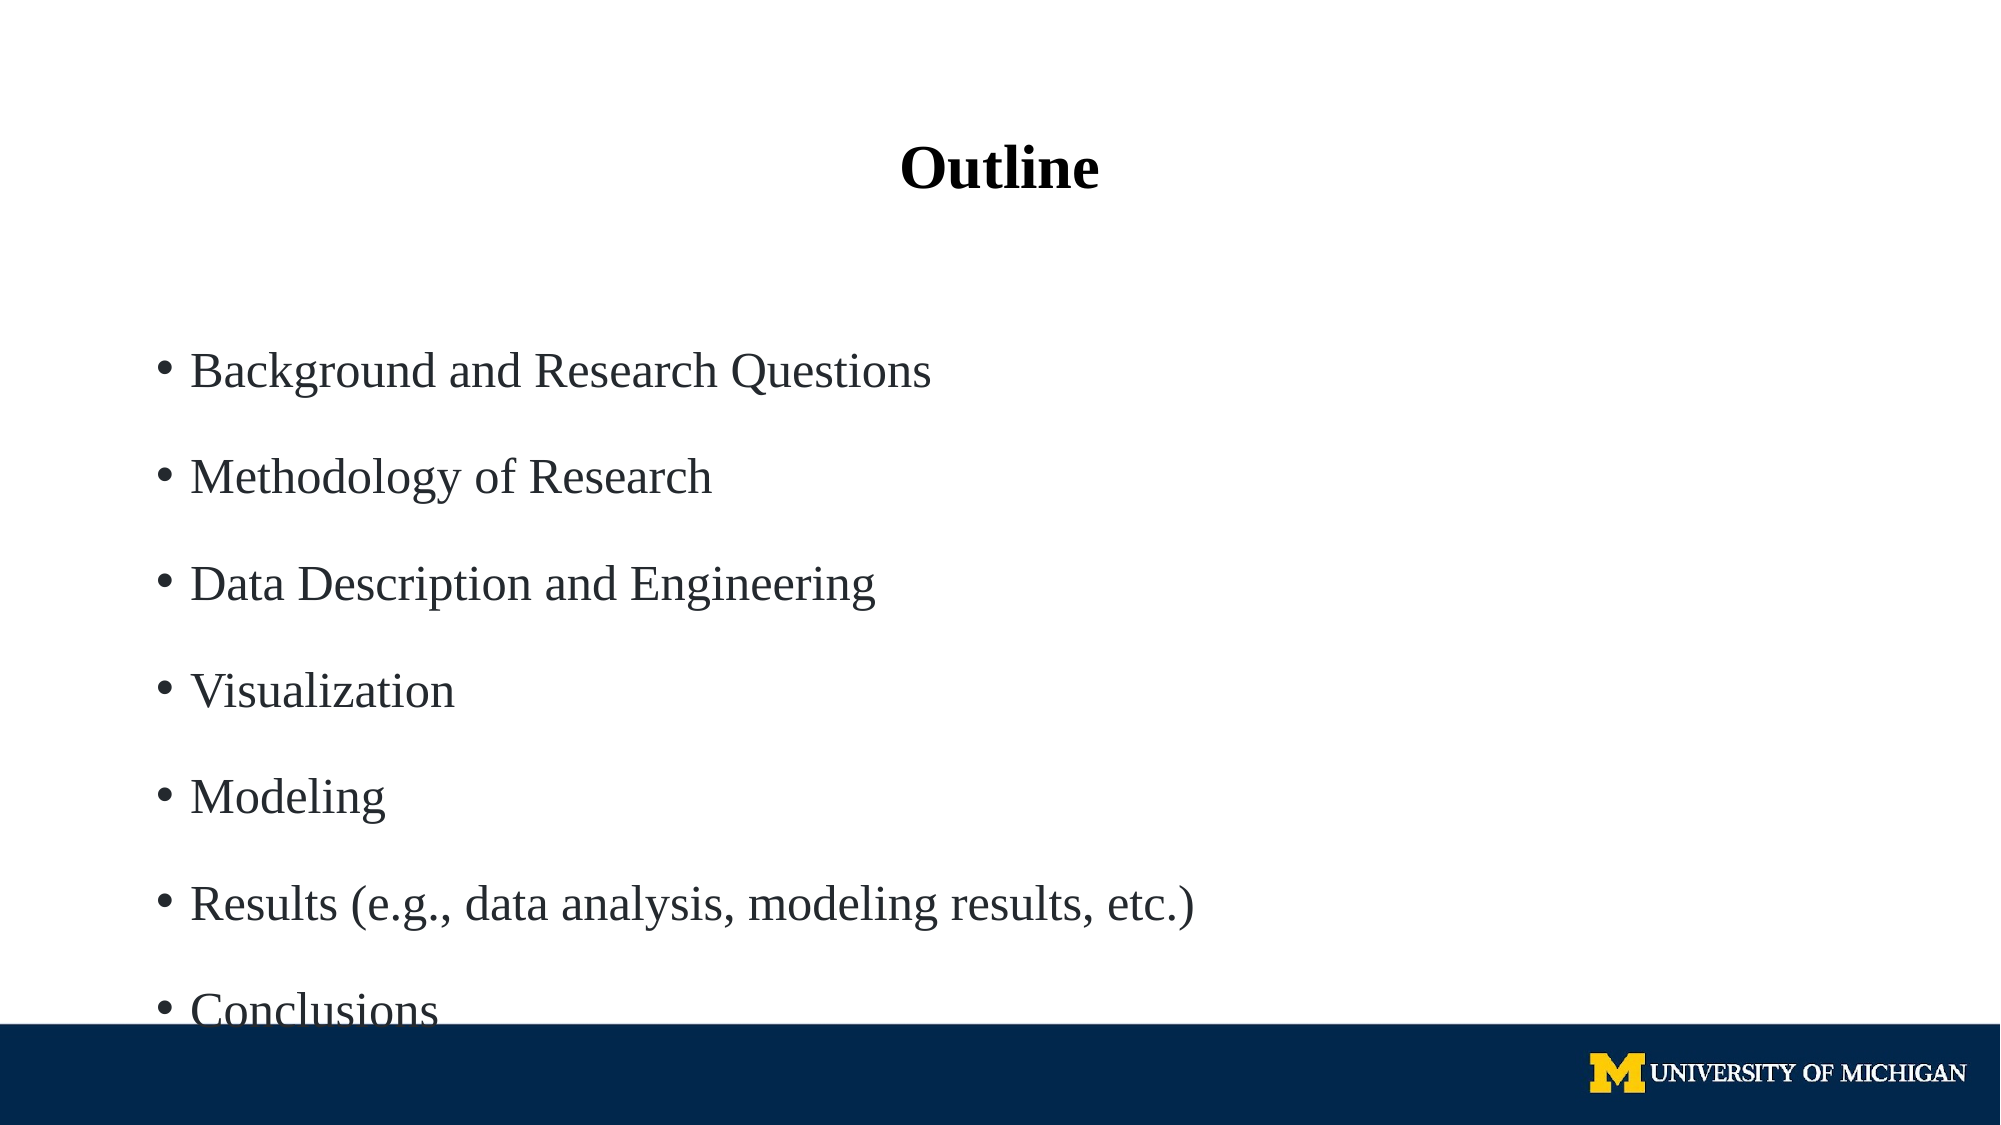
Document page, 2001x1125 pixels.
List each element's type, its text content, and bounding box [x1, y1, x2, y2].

list Background and Research Questions Methodology of Research Data Description and Engineering Visualization Modeling Results (e.g., data analysis, modeling results, etc.) Conclusions [137, 299, 1863, 1049]
title Outline [137, 59, 1863, 278]
picture [0, 1022, 2000, 1125]
